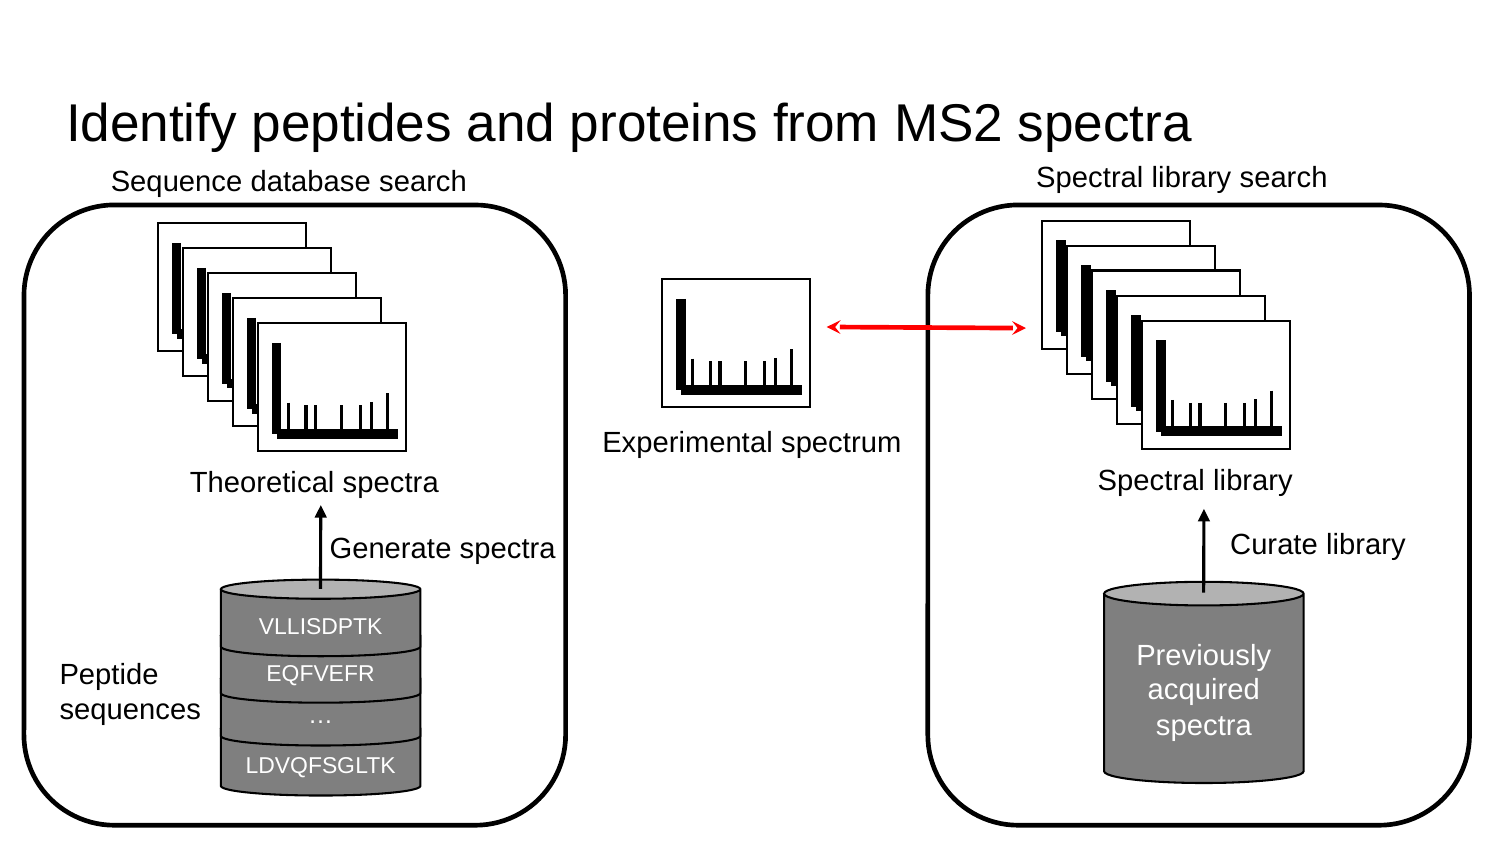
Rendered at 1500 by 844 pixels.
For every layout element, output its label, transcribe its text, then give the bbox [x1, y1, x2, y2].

text_box Previously acquired spectra [1104, 581, 1304, 784]
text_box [233, 298, 382, 427]
title Identify peptides and proteins from MS2 spectra [51, 72, 1449, 167]
text_box [23, 205, 566, 826]
text_box Experimental spectrum [587, 415, 927, 466]
text_box EQFVEFR [245, 648, 421, 703]
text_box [1117, 295, 1266, 424]
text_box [1142, 320, 1291, 449]
text_box VLLISDPTK [220, 579, 421, 657]
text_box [1092, 270, 1241, 399]
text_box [258, 323, 407, 452]
text_box Spectral library search [1021, 150, 1377, 201]
text_box Peptide sequences [44, 647, 245, 733]
text_box Theoretical spectra [125, 456, 504, 507]
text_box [1067, 245, 1216, 374]
text_box … [220, 694, 421, 746]
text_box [208, 272, 357, 402]
text_box Sequence database search [95, 154, 494, 205]
text_box Generate spectra [325, 522, 584, 573]
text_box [662, 279, 811, 408]
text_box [1042, 220, 1191, 349]
text_box [927, 204, 1470, 826]
text_box Curate library [1215, 517, 1447, 568]
text_box Spectral library [942, 453, 1449, 504]
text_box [158, 223, 307, 352]
text_box LDVQFSGLTK [220, 737, 421, 796]
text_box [183, 248, 332, 377]
